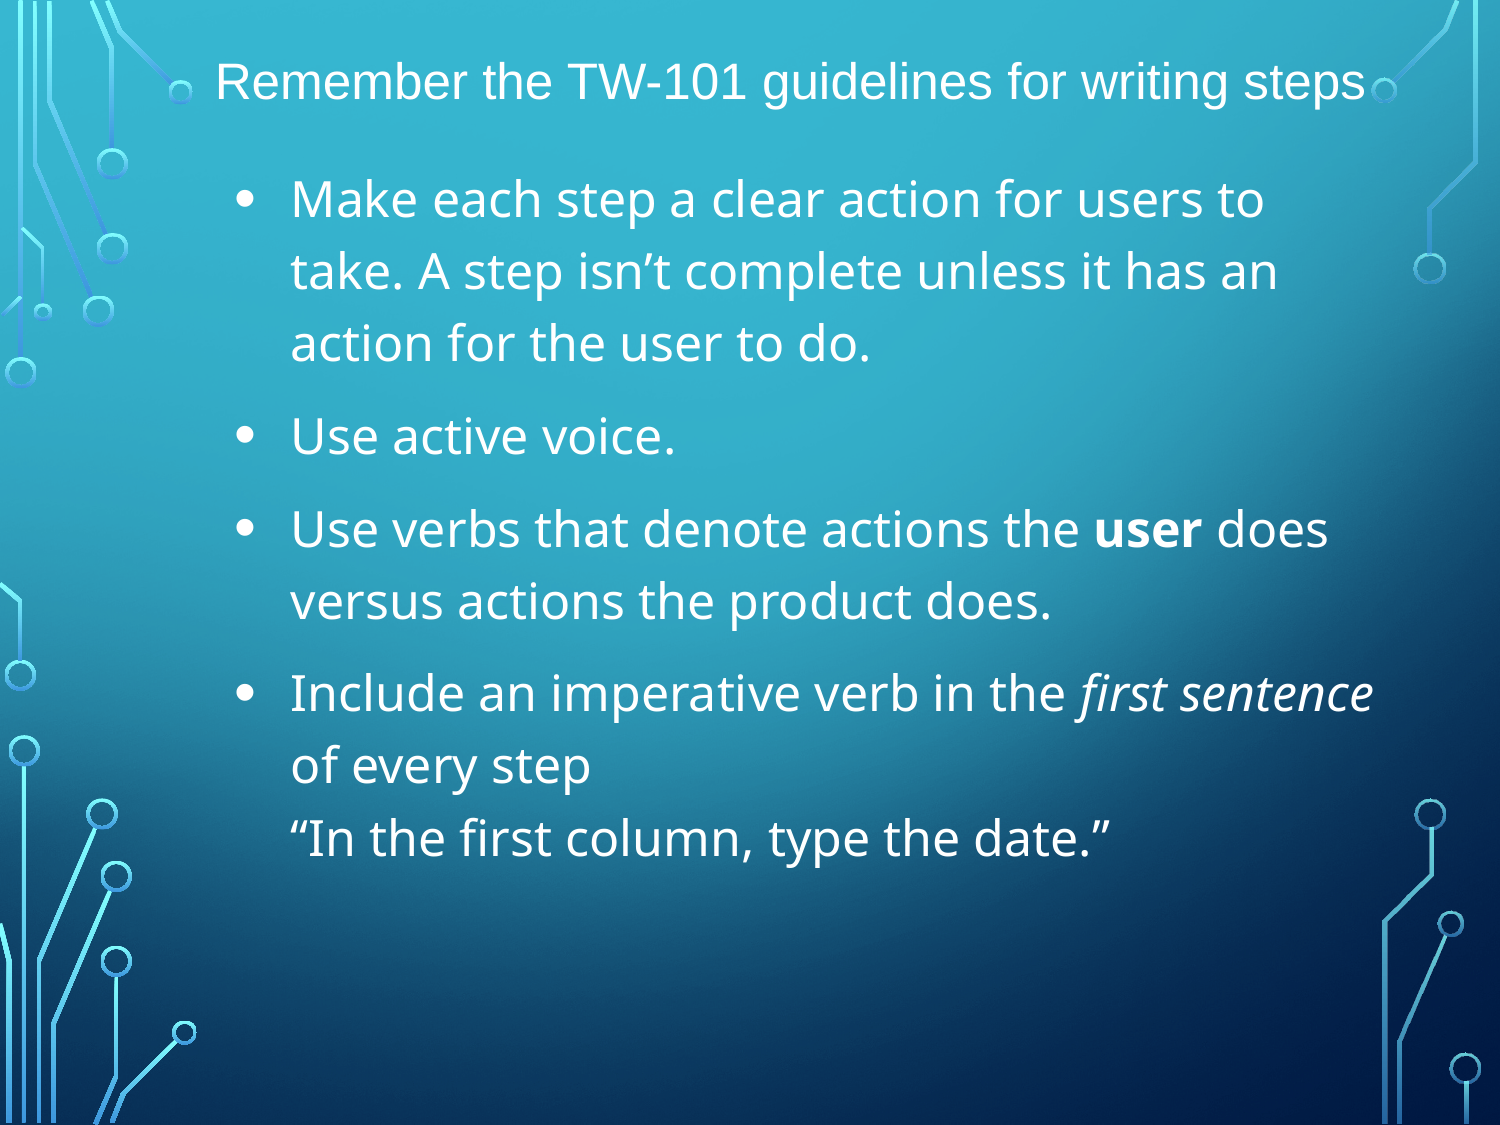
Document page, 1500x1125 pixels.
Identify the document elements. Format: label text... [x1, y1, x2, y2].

list Make each step a clear action for users to take. A step isn’t complete unless it has an action for the user to do. Use active voice. Use verbs that denote actions the user does versus actions the product does. Include an imperative verb in the first sentence of every step “In the first column, type the date.” [219, 147, 1399, 910]
title Remember the TW-101 guidelines for writing steps [199, 45, 1415, 121]
